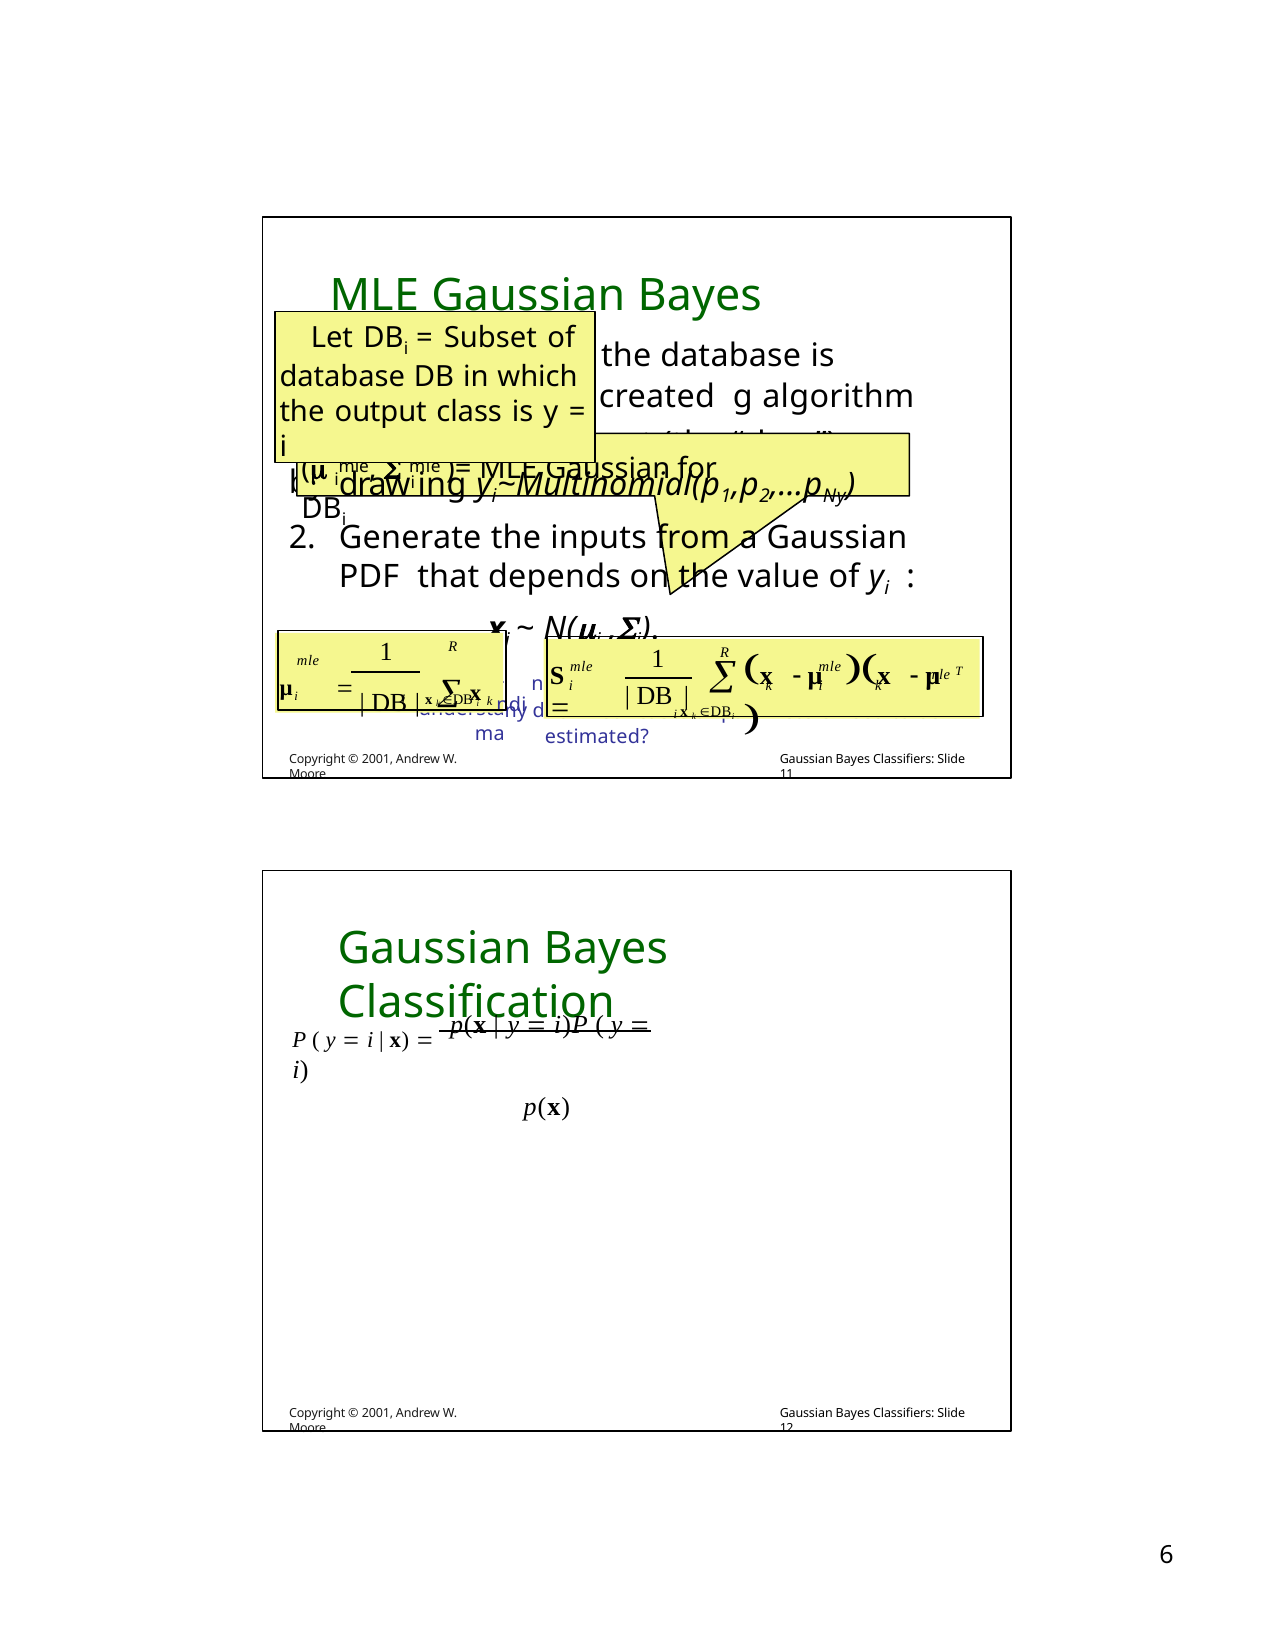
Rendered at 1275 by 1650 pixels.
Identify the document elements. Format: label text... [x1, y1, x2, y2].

text_box [262, 870, 1011, 1432]
text_box [262, 217, 1011, 779]
slide_number 10 [1155, 1536, 1192, 1650]
